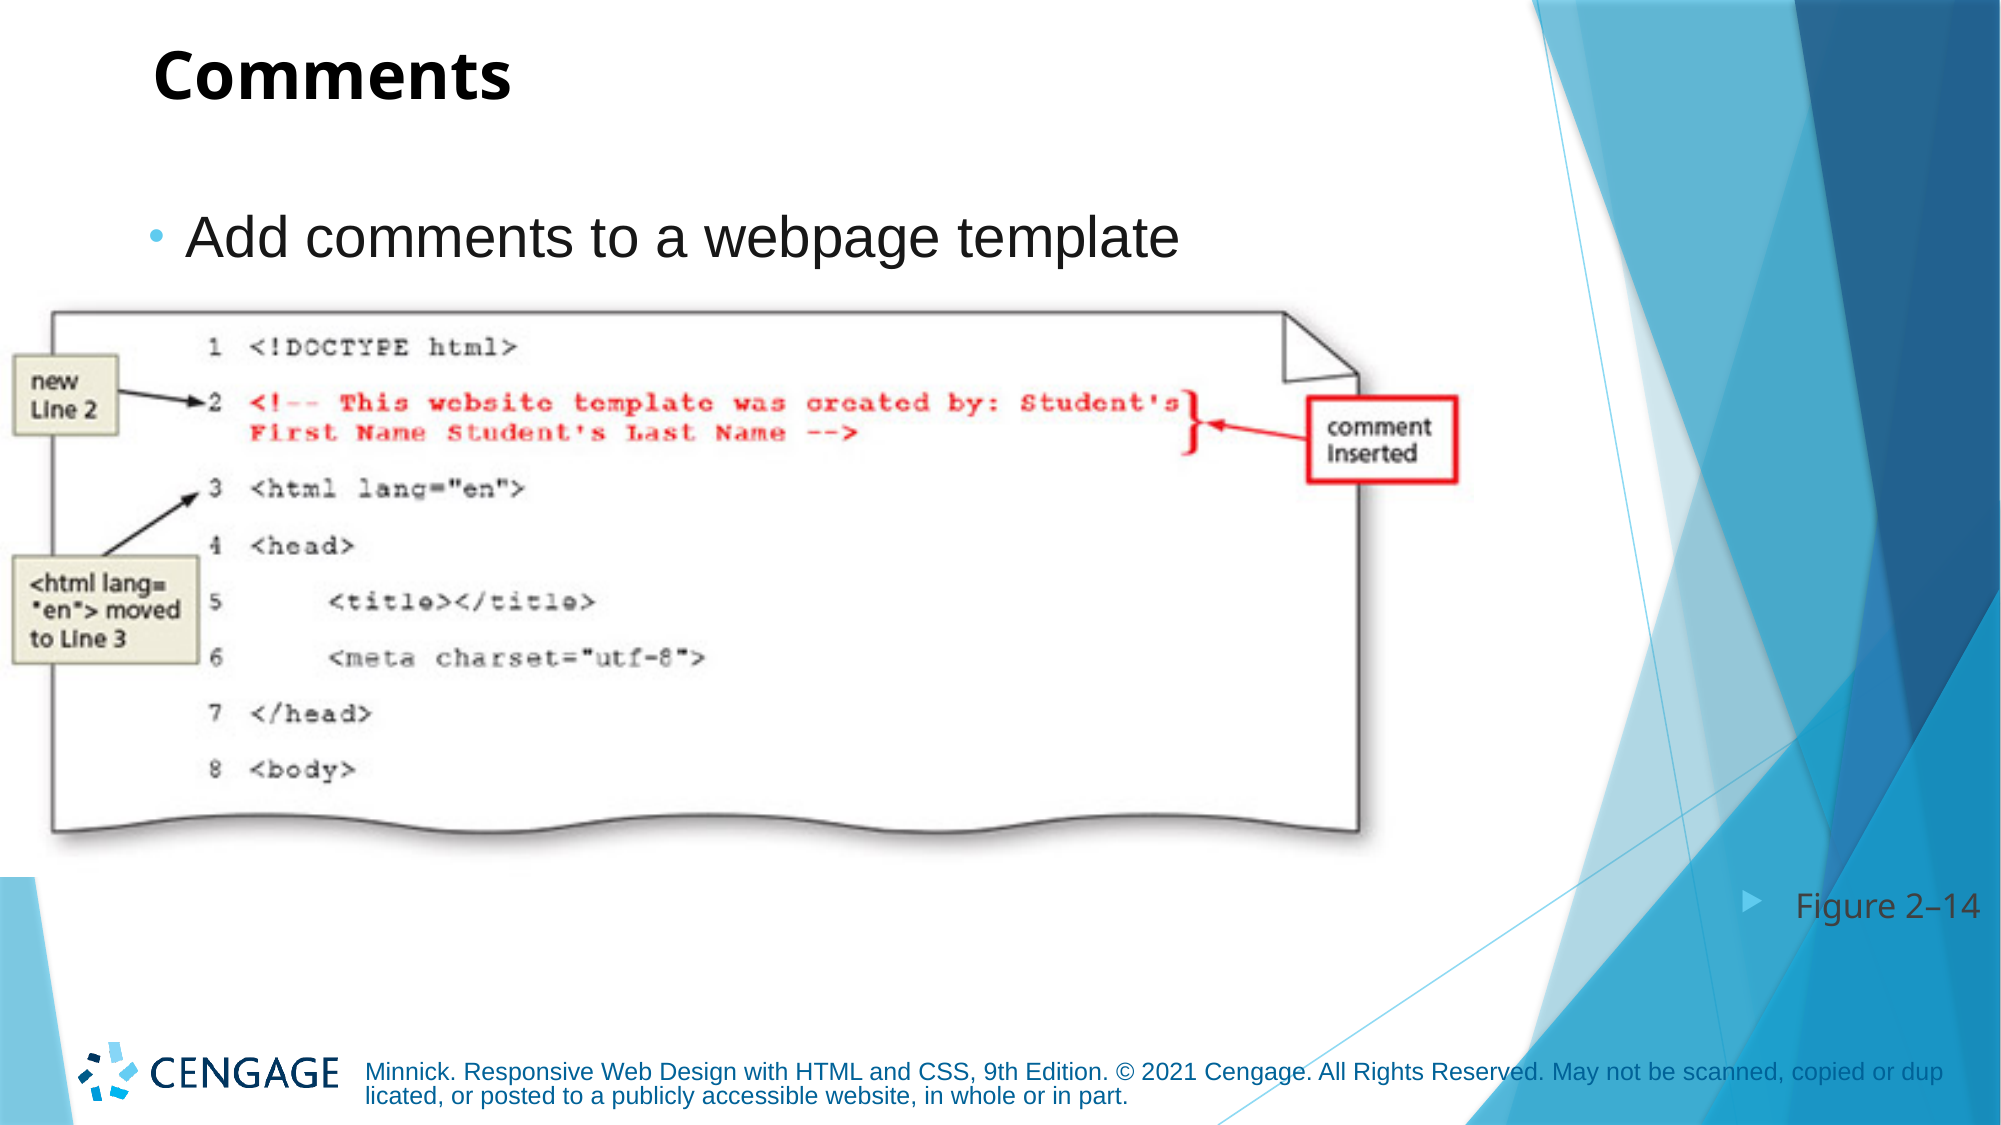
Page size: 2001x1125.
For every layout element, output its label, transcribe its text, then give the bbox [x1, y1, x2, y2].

footer Minnick. Responsive Web Design with HTML and CSS, 9th Edition. © 2021 Cengage. All Rights Reserved. May not be scanned, copied or duplicated, or posted to a publicly accessible website, in whole or in part. [350, 1040, 1967, 1100]
list Figure 2–14 [1725, 876, 2000, 937]
title Comments [137, 24, 1863, 175]
list Add comments to a webpage template [133, 200, 1863, 1024]
picture [78, 1042, 338, 1101]
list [0, 286, 1474, 878]
